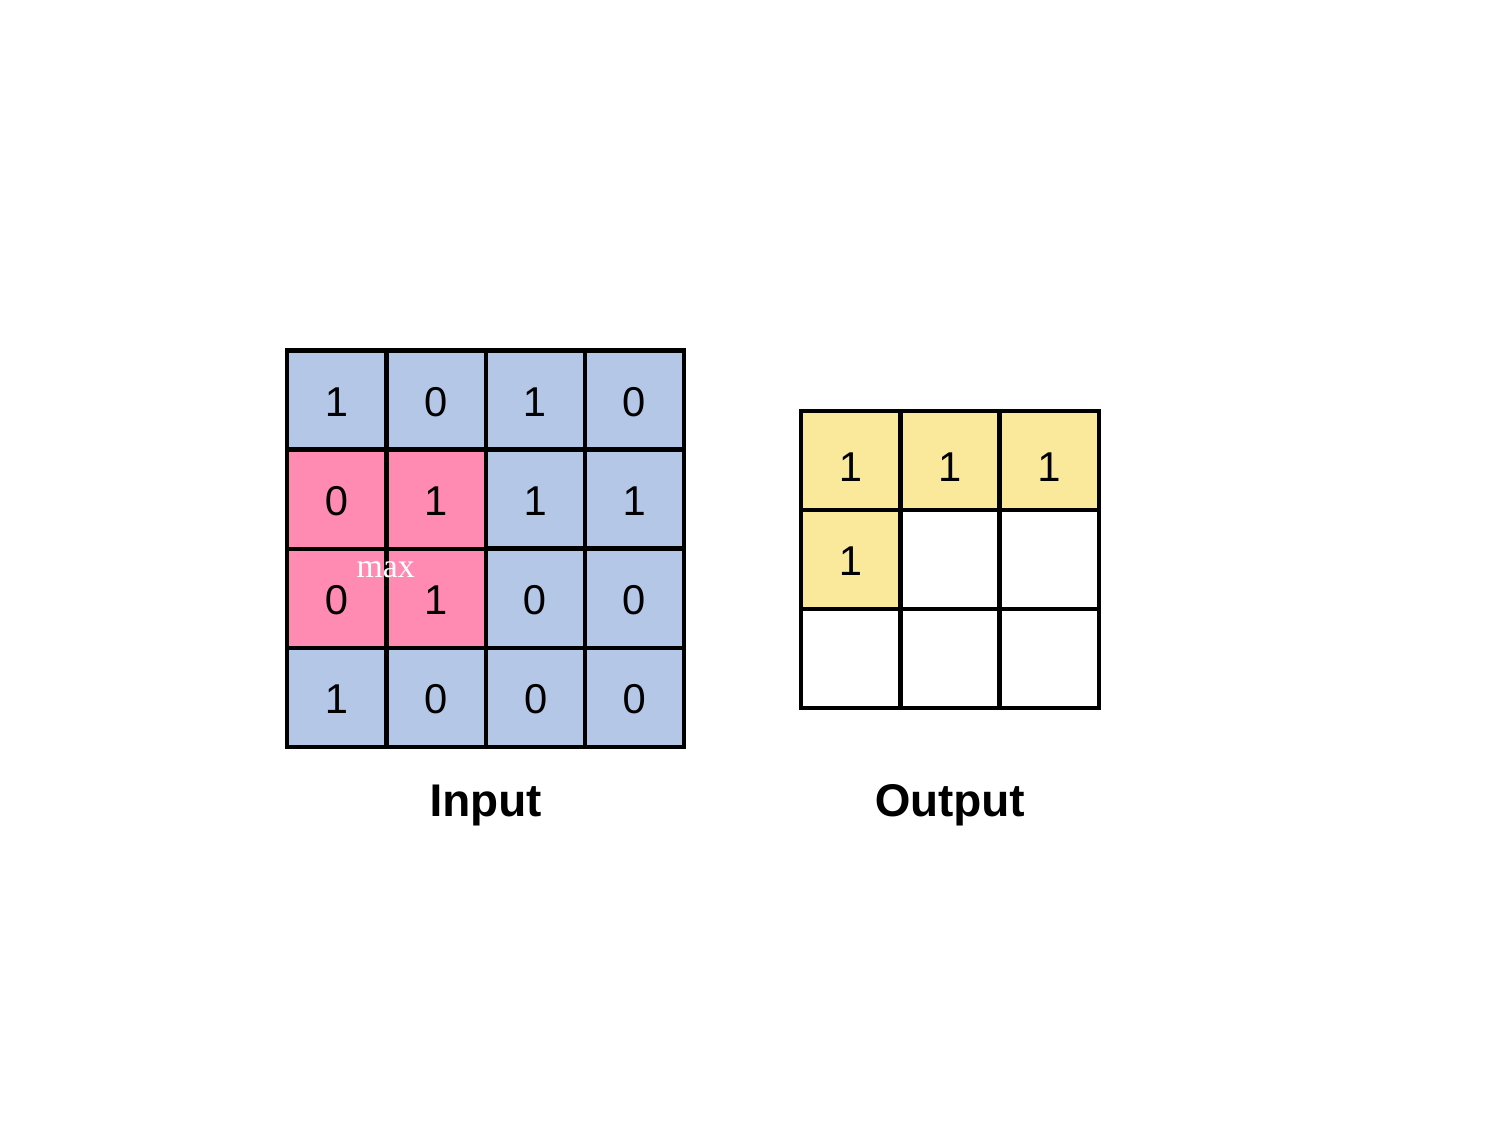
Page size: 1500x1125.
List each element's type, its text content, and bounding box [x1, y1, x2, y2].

text_box Output [860, 763, 1040, 833]
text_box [801, 410, 1099, 708]
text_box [823, 432, 1076, 592]
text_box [310, 366, 662, 731]
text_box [287, 350, 685, 747]
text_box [287, 449, 310, 649]
text_box Input [414, 763, 557, 833]
